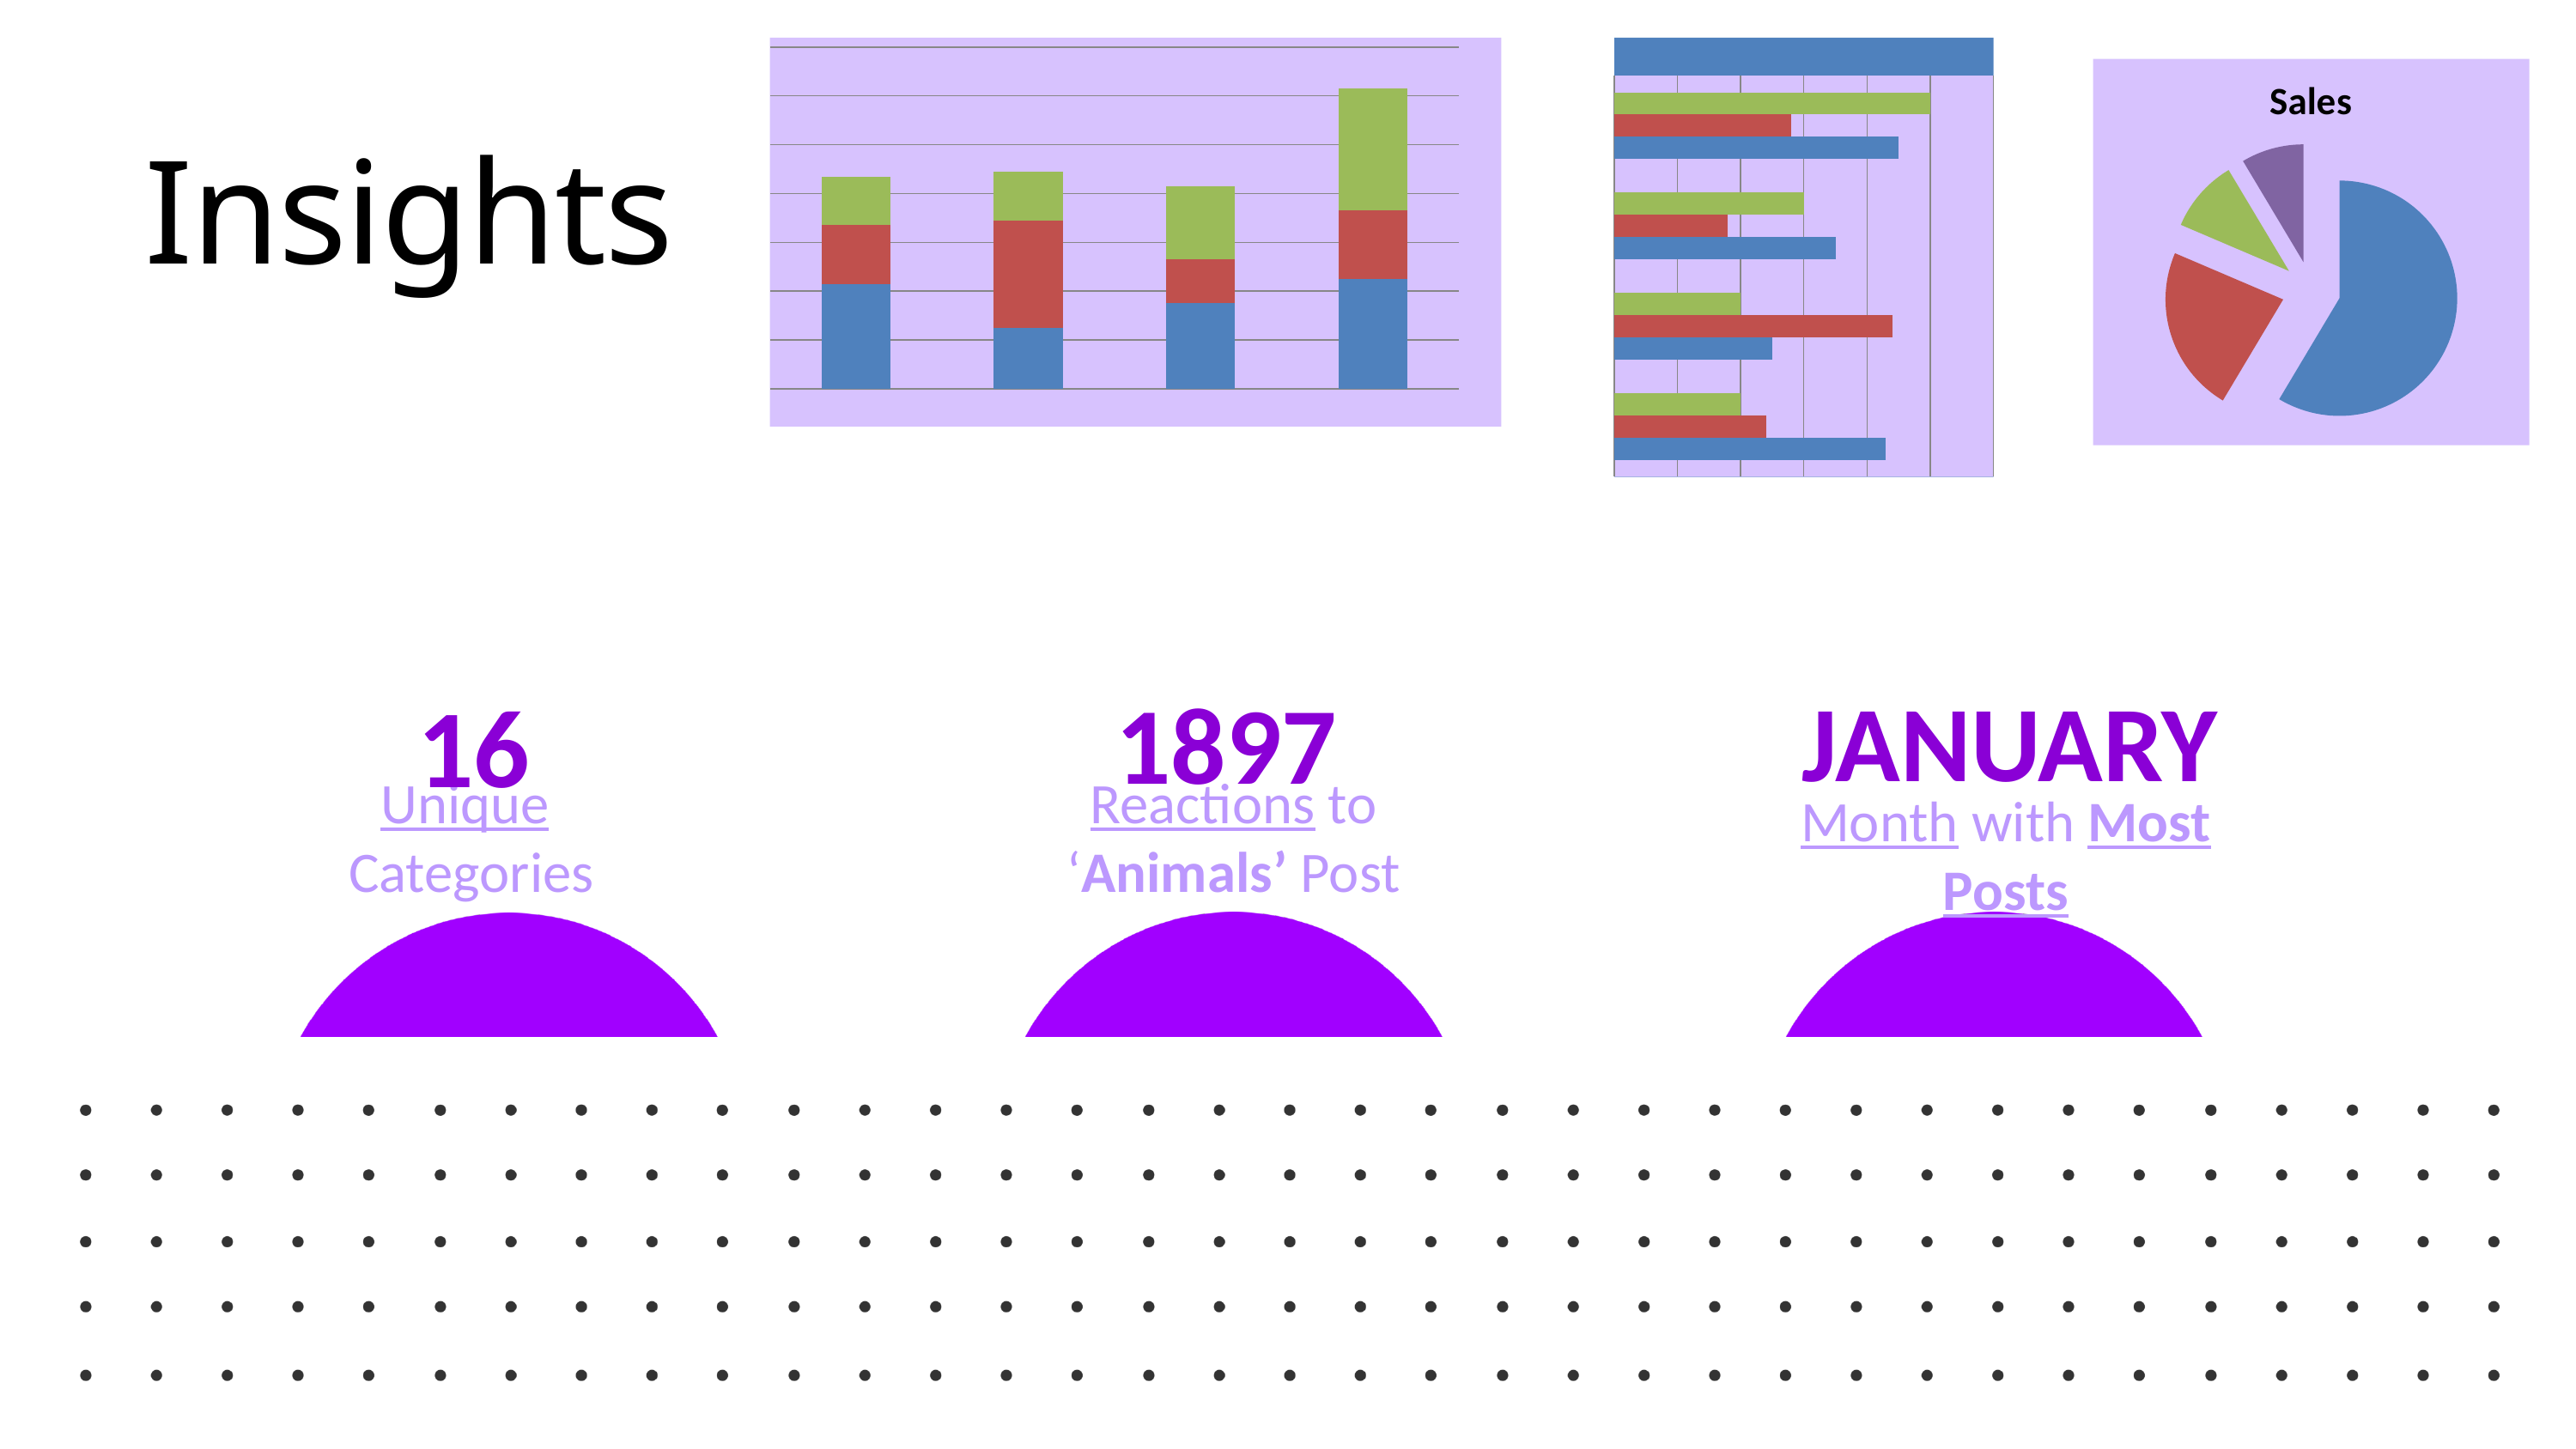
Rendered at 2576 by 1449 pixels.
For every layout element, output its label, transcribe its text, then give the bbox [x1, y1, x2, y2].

chart [1613, 37, 1995, 478]
text_box Month with Most Posts [1778, 778, 2233, 928]
picture [1024, 912, 1443, 1037]
chart [2093, 58, 2530, 446]
picture [299, 912, 719, 1037]
chart [769, 37, 1502, 427]
text_box JANUARY [1749, 668, 2231, 809]
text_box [72, 1099, 2504, 1385]
text_box Reactions to ‘Animals’ Post [1045, 760, 1422, 911]
text_box 1897 [1103, 669, 1364, 813]
text_box 16 [403, 670, 545, 816]
text_box Unique Categories [330, 760, 613, 911]
text_box Insights [144, 121, 764, 294]
picture [1784, 912, 2204, 1037]
